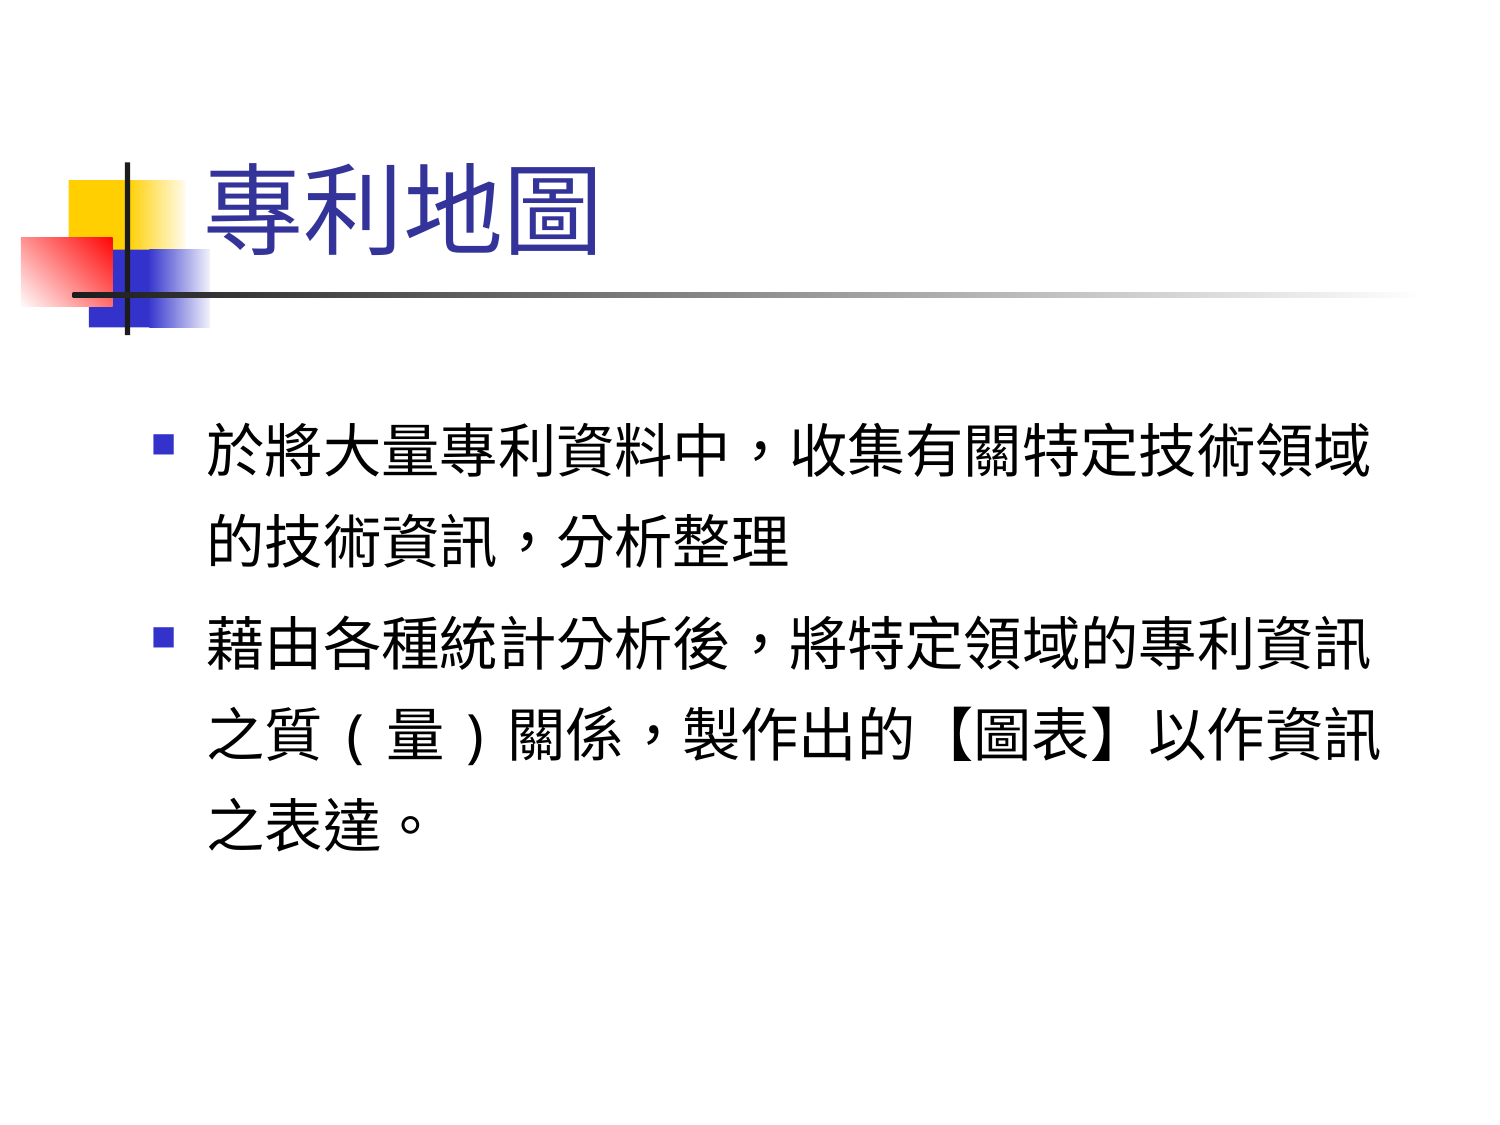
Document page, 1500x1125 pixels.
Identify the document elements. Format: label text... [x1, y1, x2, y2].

list 於將大量專利資料中，收集有關特定技術領域的技術資訊，分析整理 藉由各種統計分析後，將特定領域的專利資訊之質(量)關係，製作出的【圖表】以作資訊之表達。 [135, 385, 1436, 1059]
title 專利地圖 [188, 35, 1468, 275]
